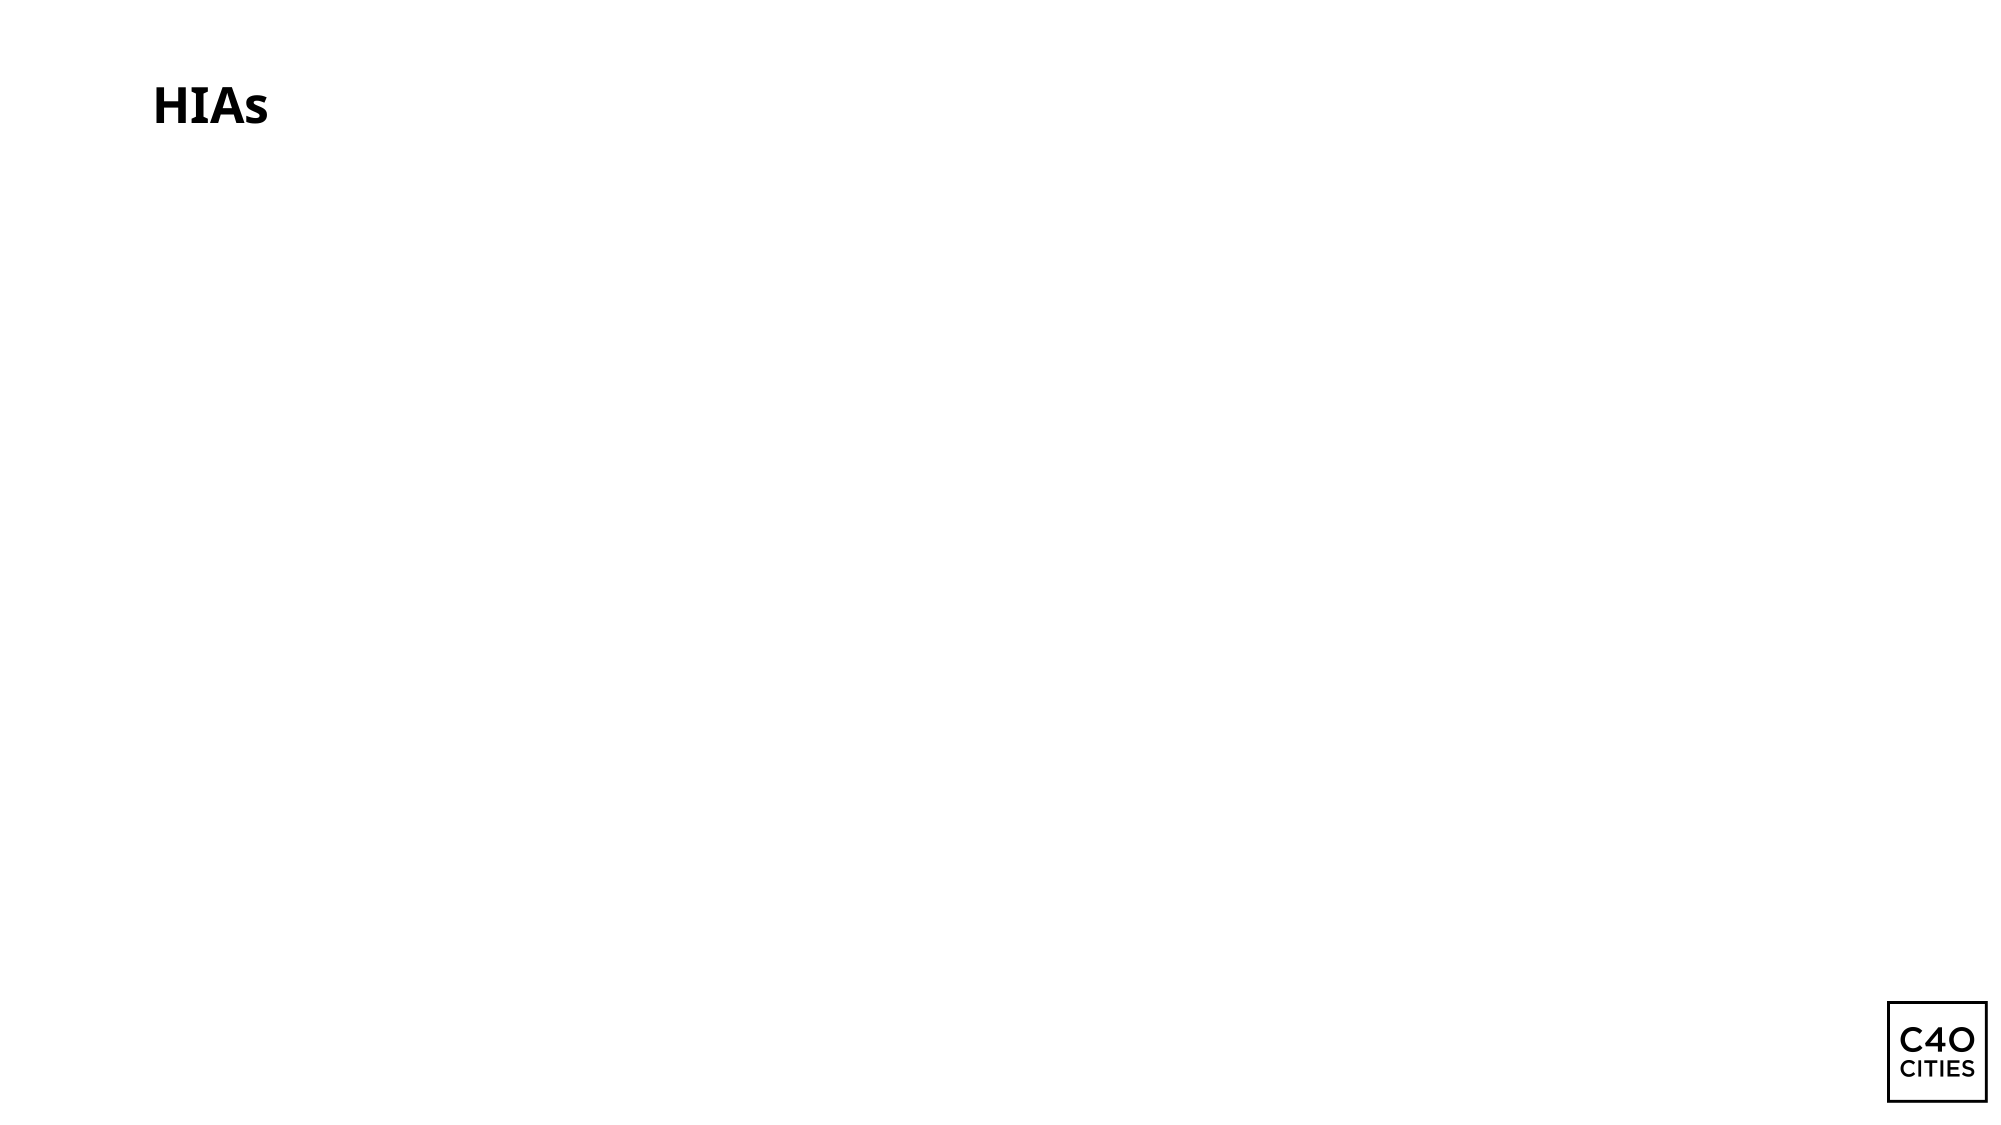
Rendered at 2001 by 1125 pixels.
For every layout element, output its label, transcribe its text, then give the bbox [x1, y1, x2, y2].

picture [1887, 1001, 1988, 1103]
title HIAs [137, 59, 1863, 154]
